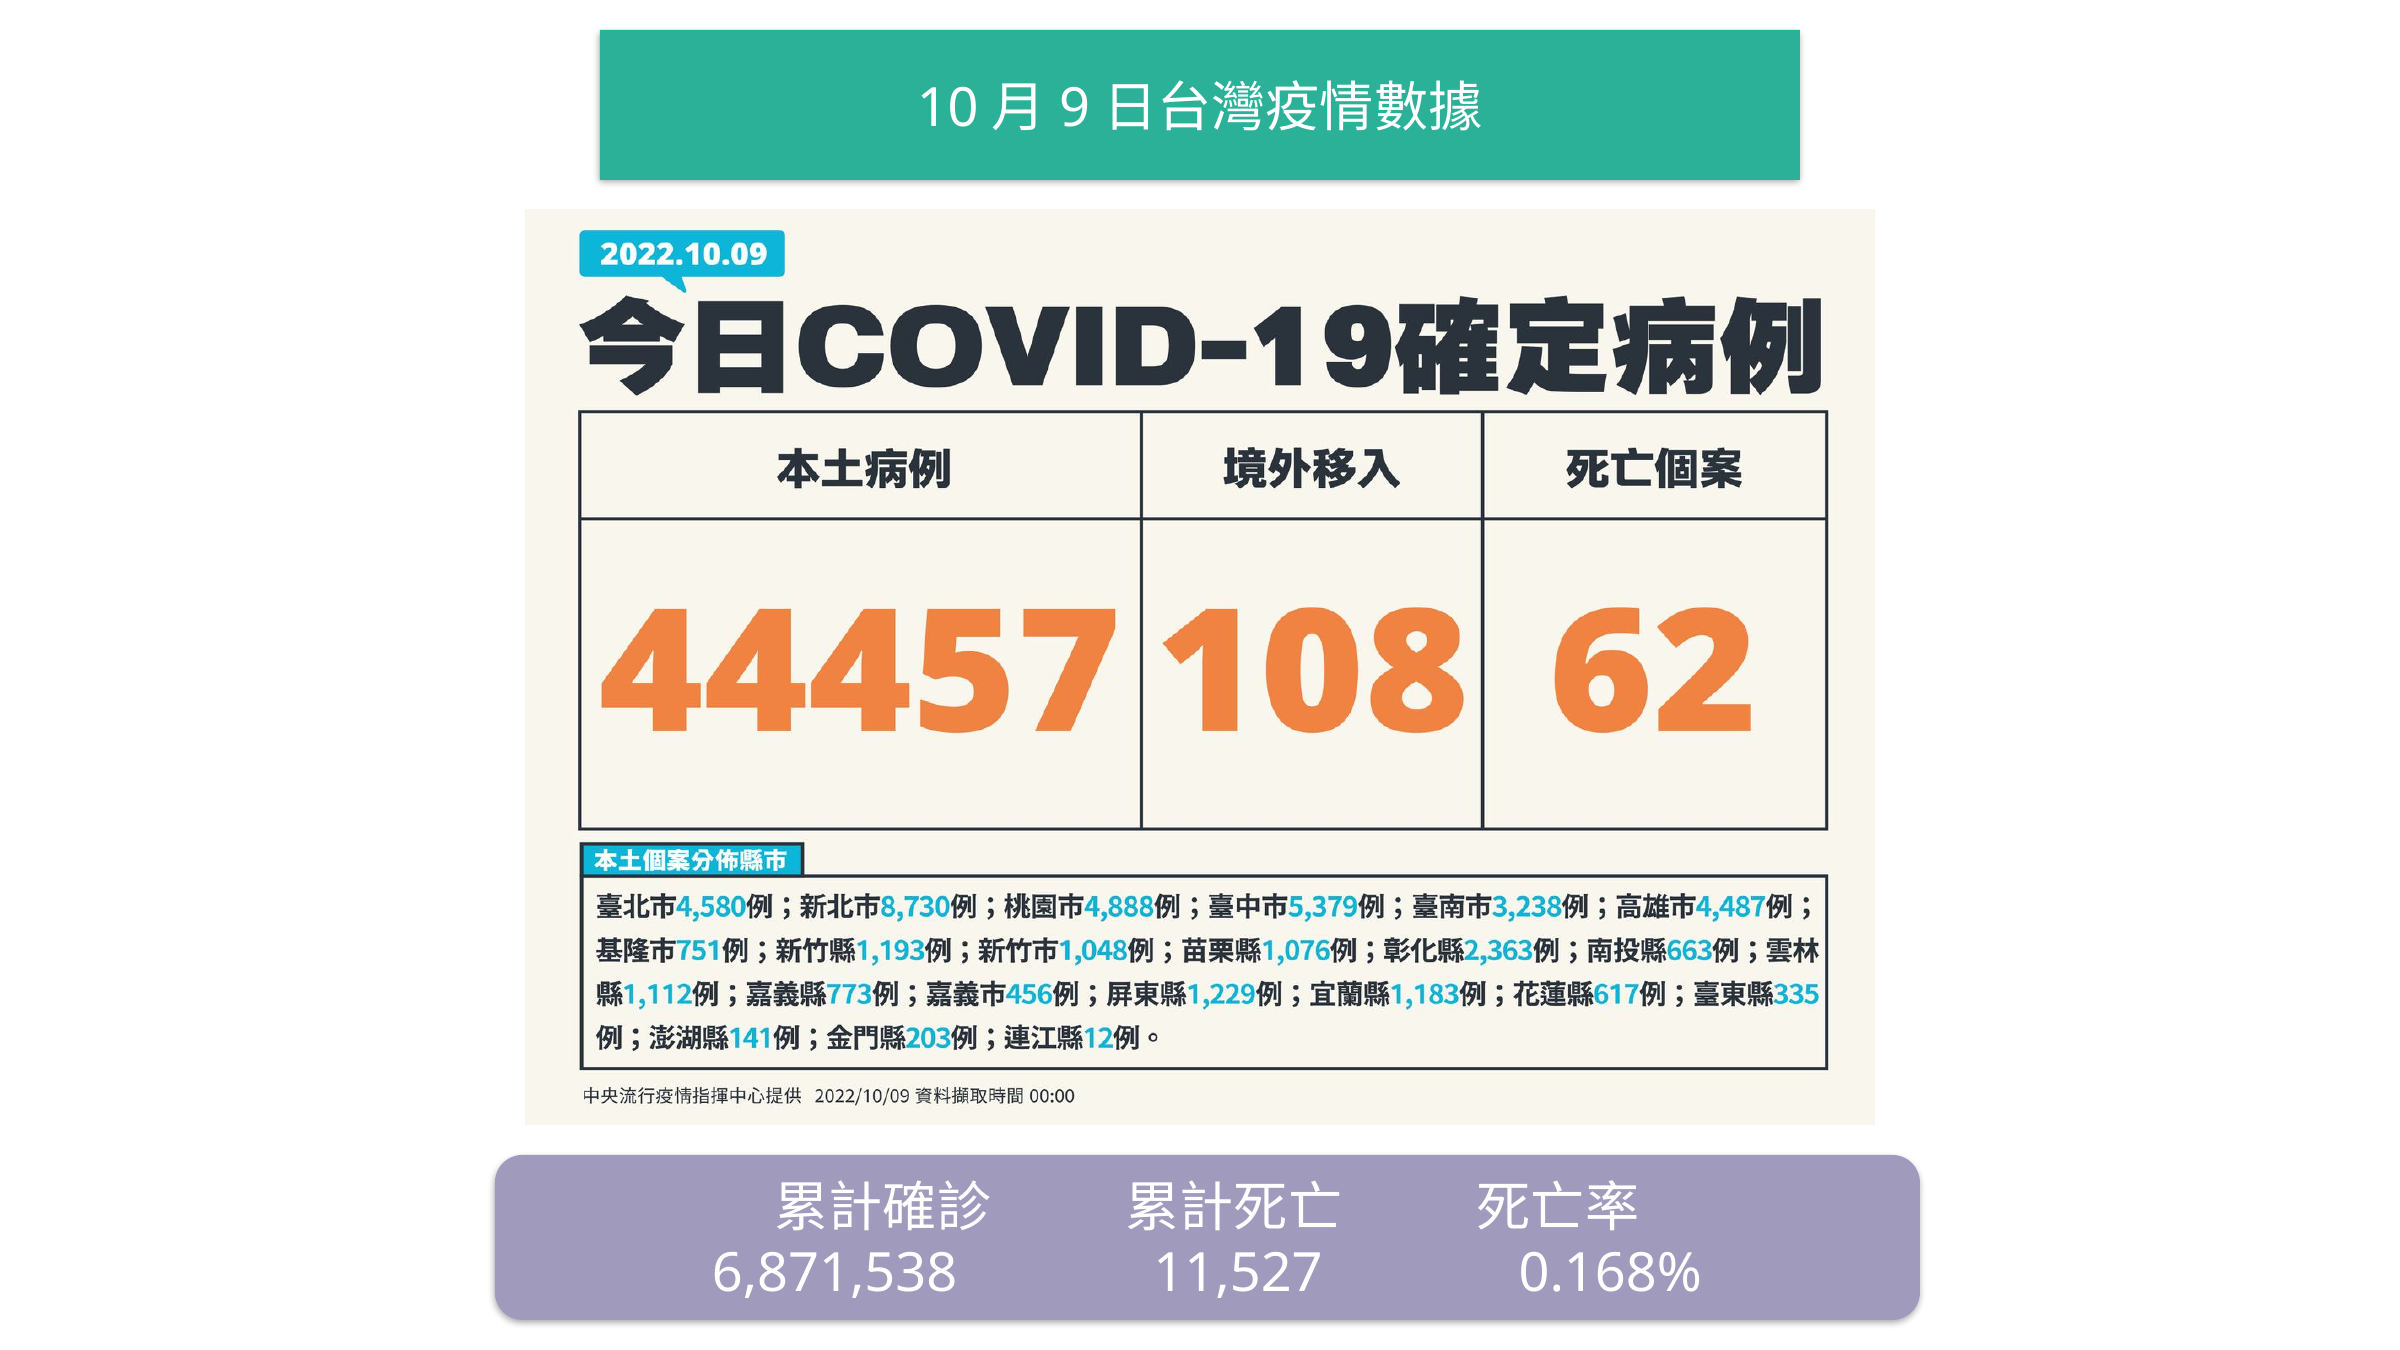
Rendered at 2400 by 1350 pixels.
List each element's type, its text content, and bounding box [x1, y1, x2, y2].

text_box 累計確診 累計死亡 死亡率 6,871,538 11,527 0.168% [494, 1154, 1921, 1321]
picture [524, 209, 1876, 1126]
text_box 10月9日台灣疫情數據 [599, 29, 1801, 181]
